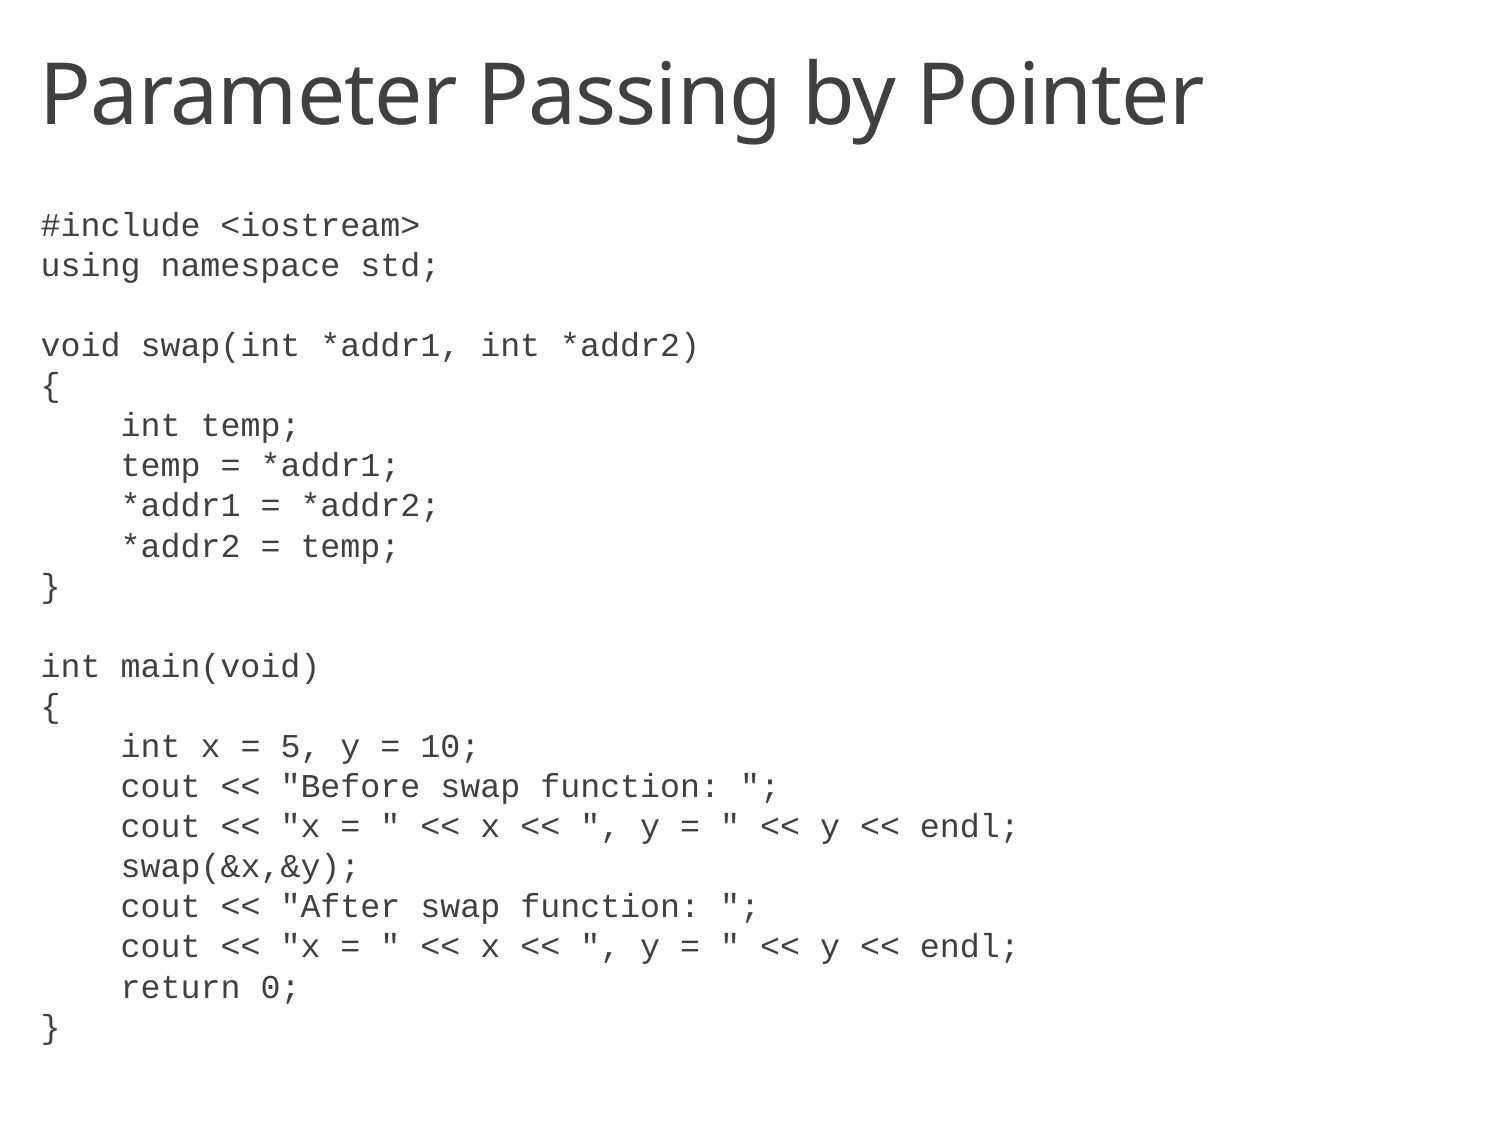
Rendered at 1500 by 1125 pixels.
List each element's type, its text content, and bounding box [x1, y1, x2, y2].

title Parameter Passing by Pointer [24, 47, 1475, 150]
list #include <iostream> using namespace std; void swap(int *addr1, int *addr2) { int temp; temp = *addr1; *addr1 = *addr2; *addr2 = temp; } int main(void) { int x = 5, y = 10; cout << "Before swap function: "; cout << "x = " << x << ", y = " << y << endl; swap(&x,&y); cout << "After swap function: "; cout << "x = " << x << ", y = " << y << endl; return 0; } [40, 200, 1475, 938]
